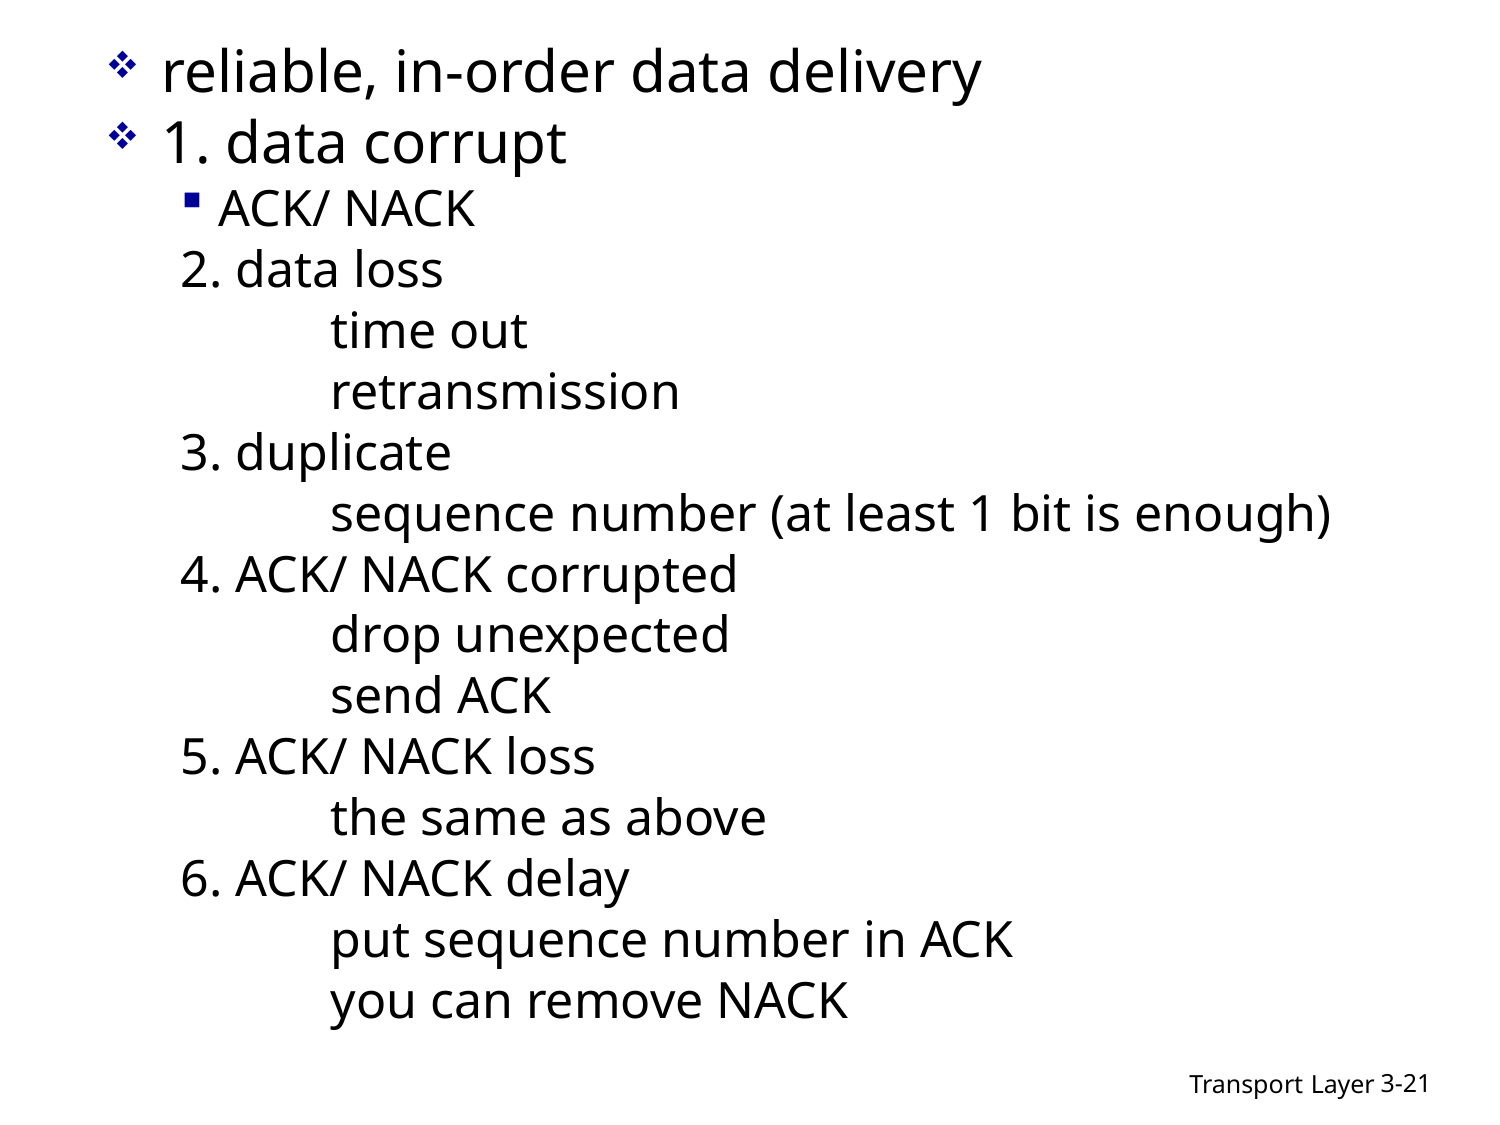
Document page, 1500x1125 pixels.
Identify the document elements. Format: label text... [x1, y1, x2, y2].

list reliable, in-order data delivery 1. data corrupt ACK/ NACK 2. data loss time out retransmission 3. duplicate sequence number (at least 1 bit is enough) 4. ACK/ NACK corrupted drop unexpected send ACK 5. ACK/ NACK loss the same as above 6. ACK/ NACK delay put sequence number in ACK you can remove NACK [90, 37, 1366, 1106]
footer Transport Layer [914, 1056, 1391, 1105]
slide_number 3-21 [1365, 1059, 1477, 1106]
